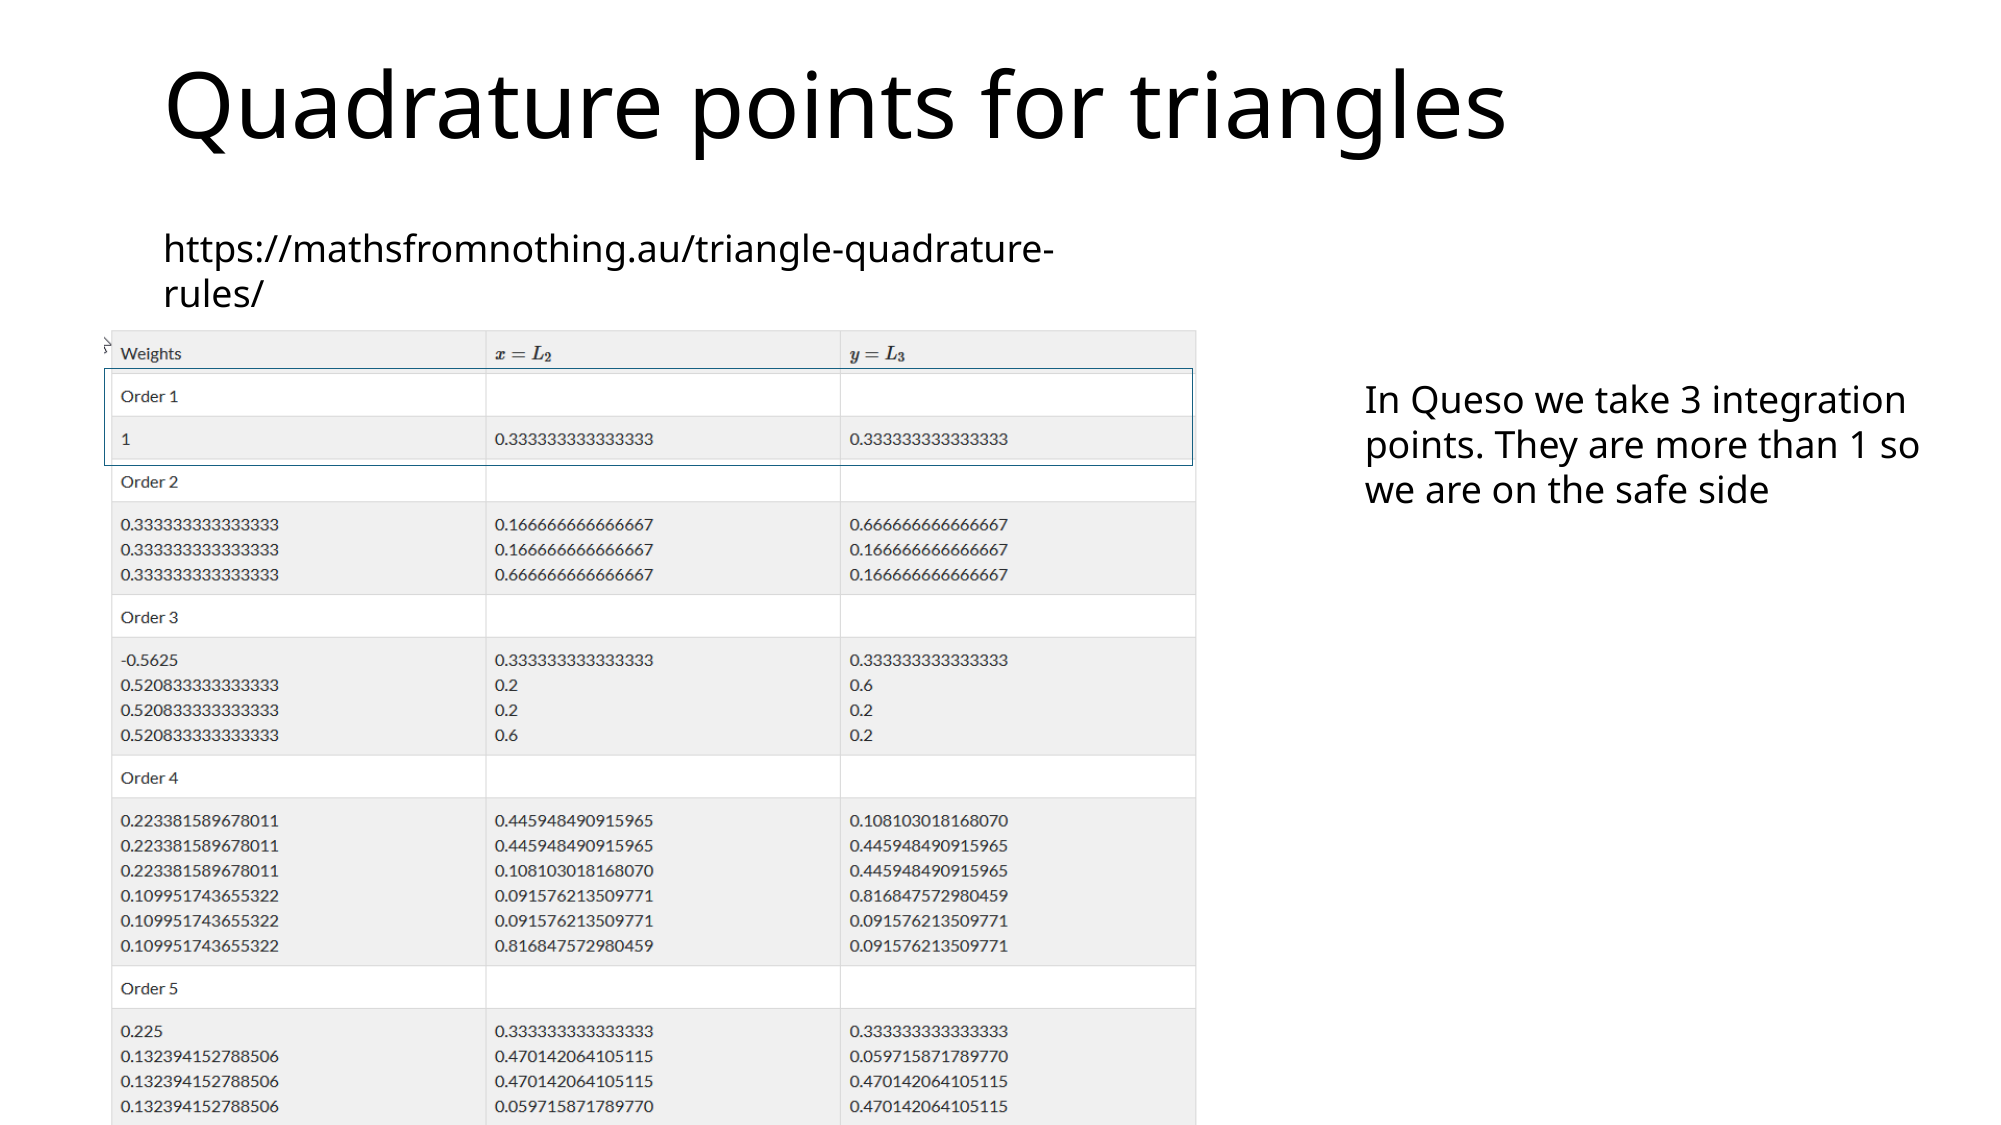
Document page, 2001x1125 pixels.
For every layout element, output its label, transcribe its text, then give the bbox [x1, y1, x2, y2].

picture [103, 324, 1237, 1125]
text_box In Queso we take 3 integration points. They are more than 1 so we are on the safe side [1350, 368, 1947, 518]
text_box https://mathsfromnothing.au/triangle-quadrature-rules/ [148, 217, 1149, 323]
title Quadrature points for triangles [148, 0, 1874, 218]
